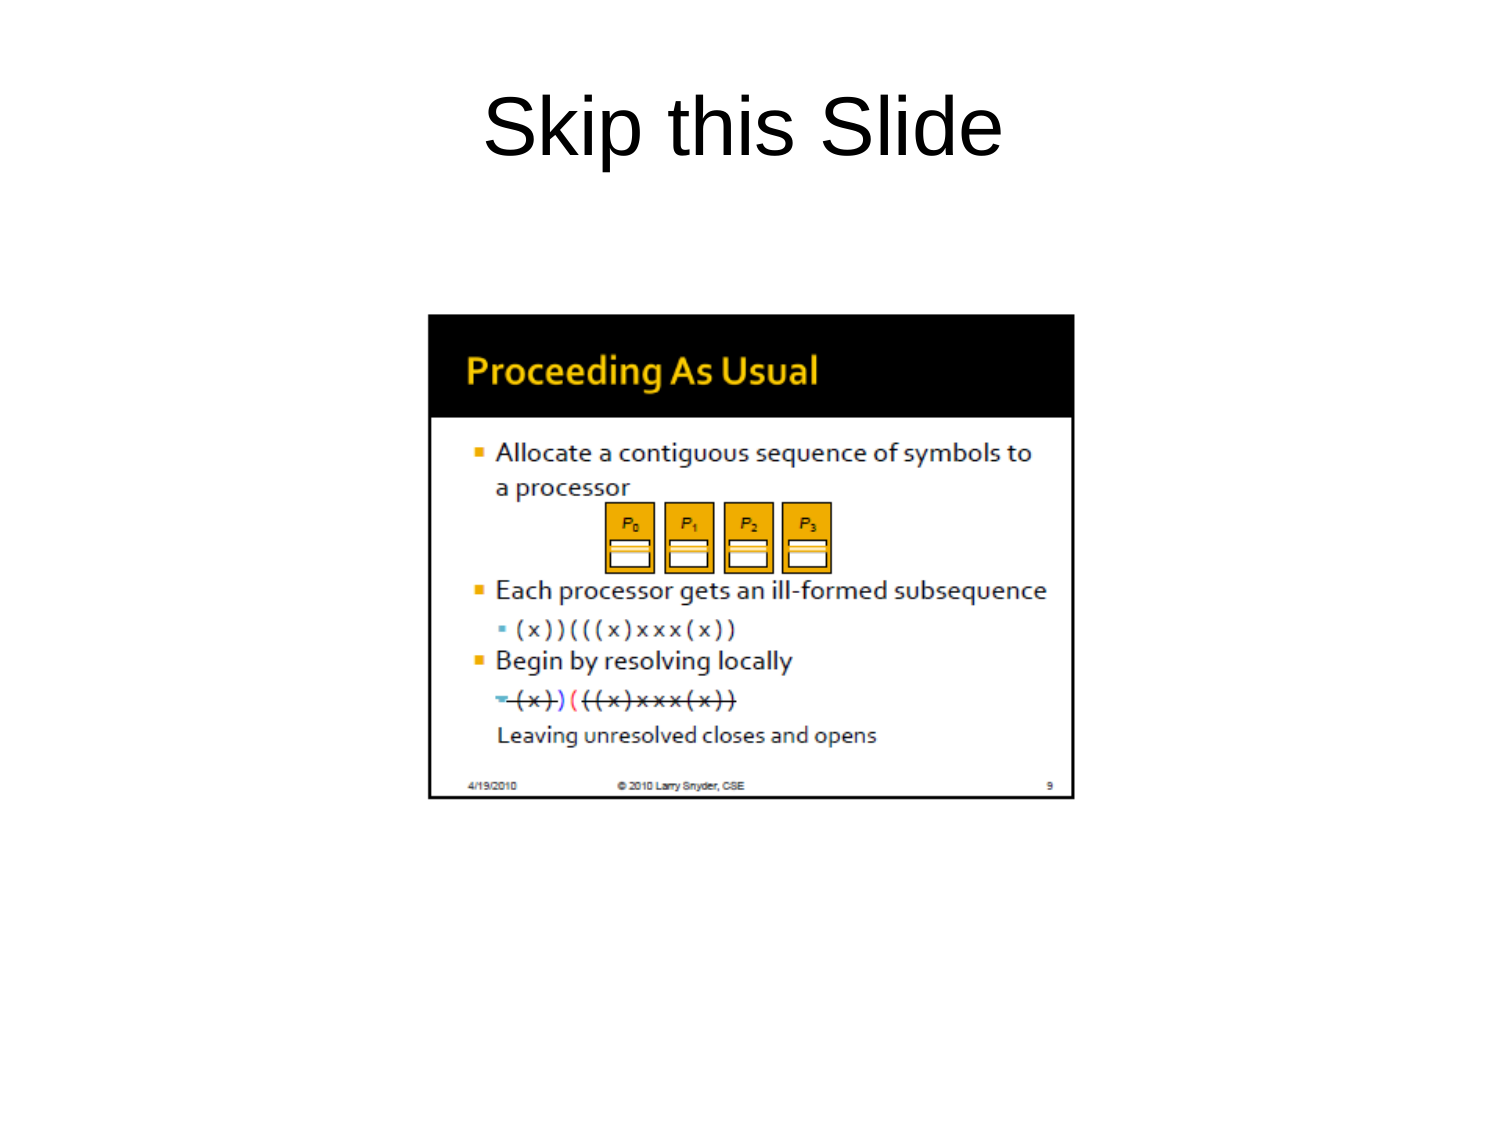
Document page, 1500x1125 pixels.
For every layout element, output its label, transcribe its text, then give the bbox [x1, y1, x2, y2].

picture [419, 298, 1081, 826]
text_box Skip this Slide [99, 64, 1388, 179]
